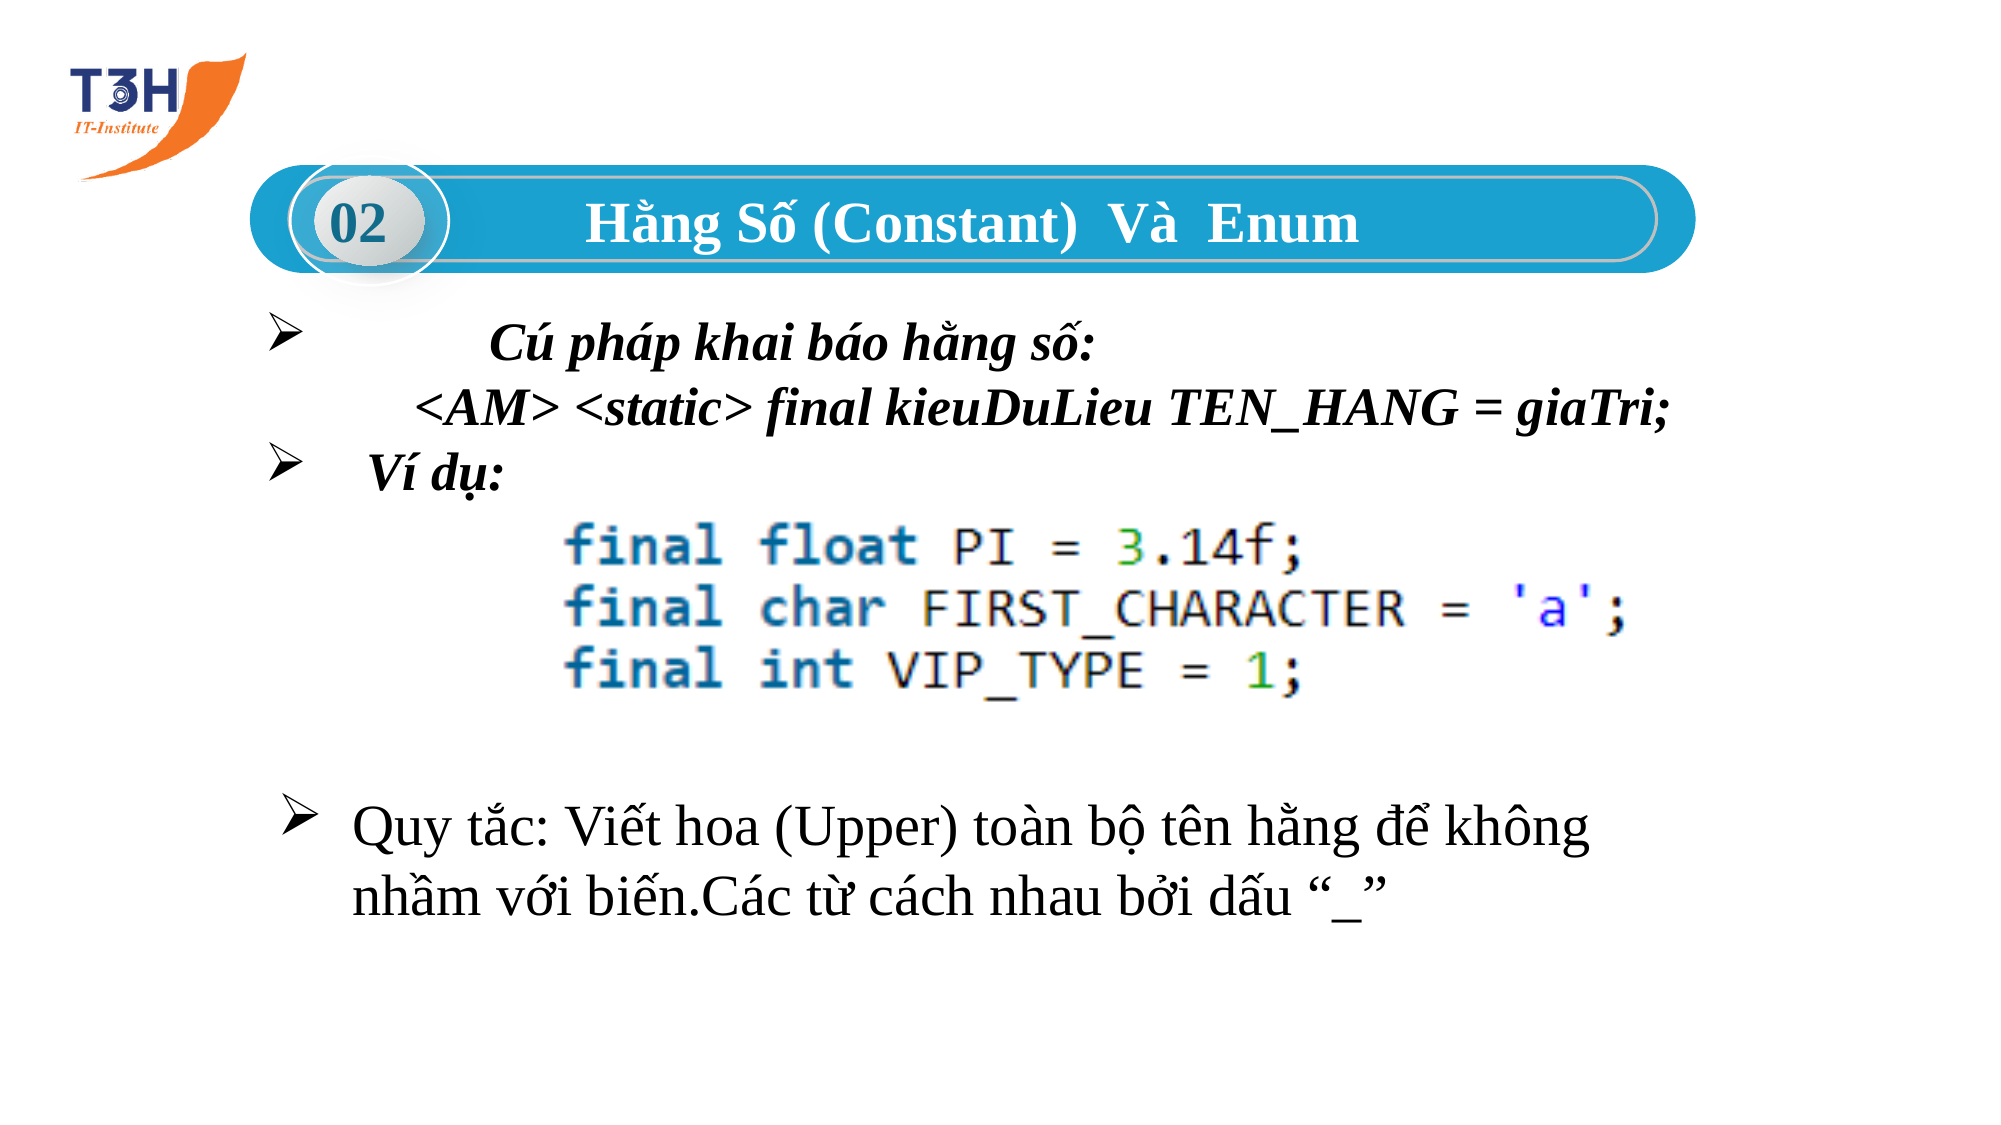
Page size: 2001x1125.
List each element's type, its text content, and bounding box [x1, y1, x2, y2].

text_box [249, 165, 290, 273]
picture [513, 449, 1706, 757]
text_box Quy tắc: Viết hoa (Upper) toàn bộ tên hằng để không nhầm với biến.Các từ cách nhau bởi dấu “_” [262, 779, 1721, 935]
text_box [449, 165, 1696, 273]
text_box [290, 155, 449, 325]
picture [66, 49, 250, 182]
text_box Cú pháp khai báo hằng số: <AM> <static> final kieuDuLieu TEN_HANG = giaTri; Ví dụ: [249, 298, 1721, 509]
